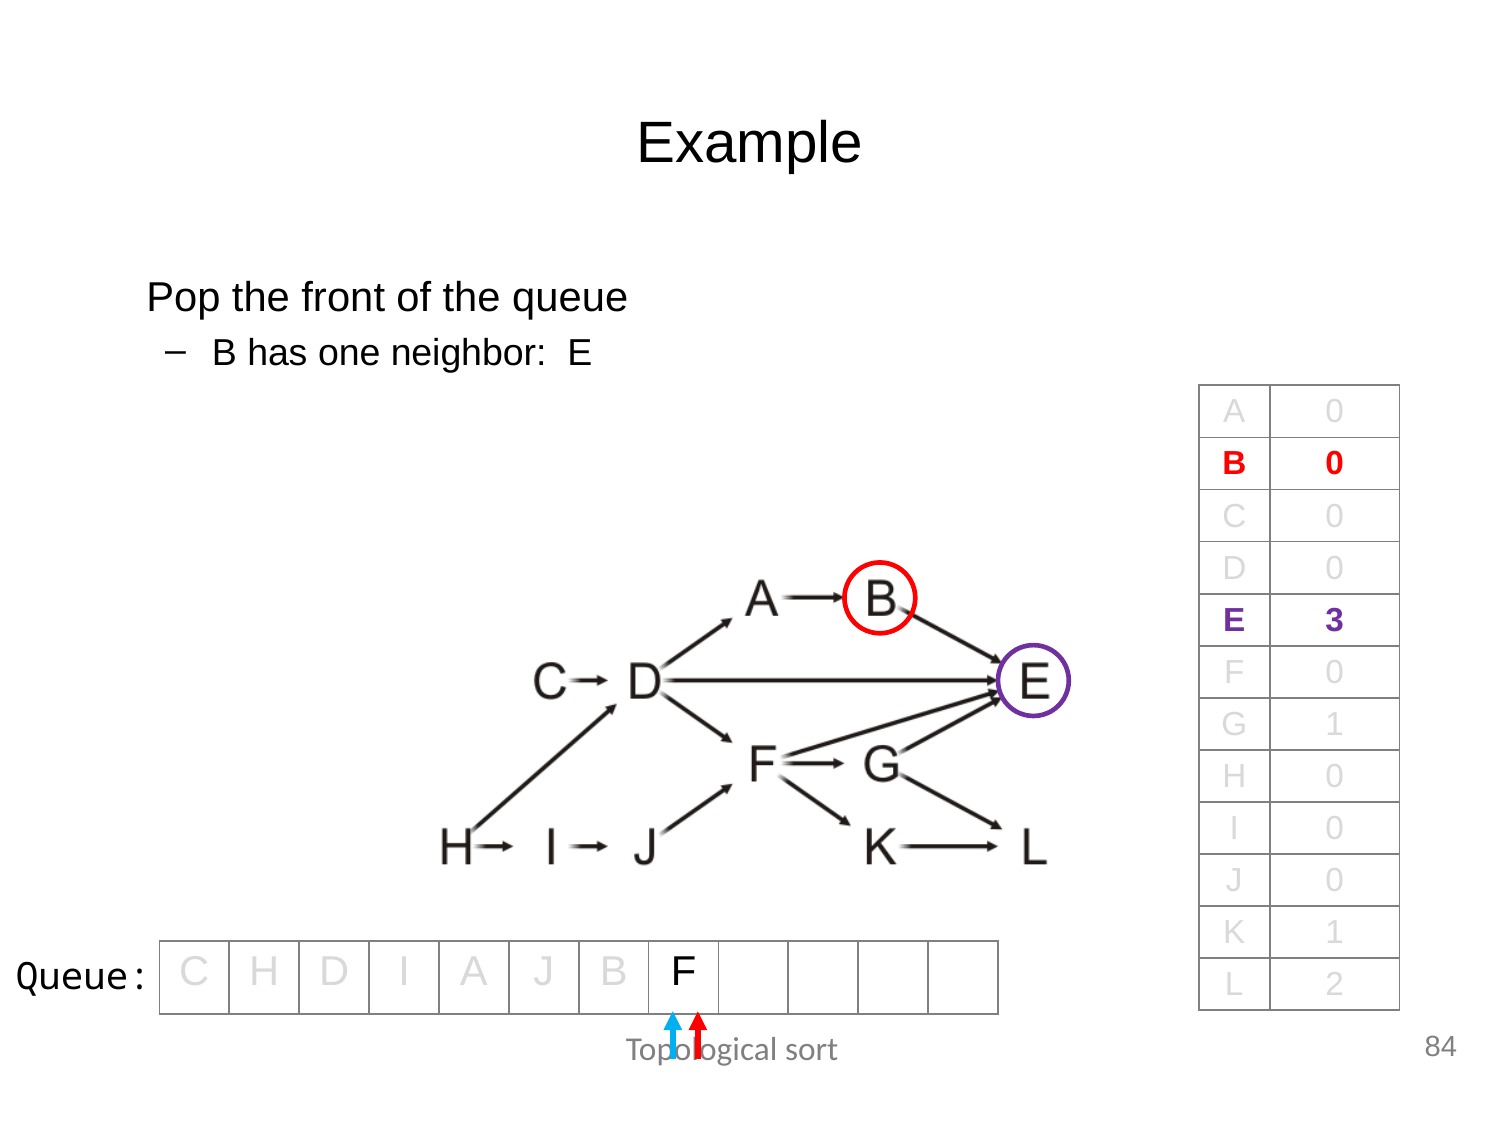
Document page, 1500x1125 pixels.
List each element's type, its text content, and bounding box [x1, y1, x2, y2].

picture [418, 562, 1081, 882]
table_header 0 [1271, 386, 1399, 437]
table_header A [1200, 386, 1269, 437]
table_cell D [1200, 542, 1269, 593]
table_header [719, 942, 787, 1013]
table_header [859, 942, 927, 1013]
table_cell 1 [1271, 699, 1399, 749]
table_header J [510, 942, 578, 1013]
table_header F [649, 942, 718, 1013]
text_box Queue: [1, 944, 166, 1005]
table_header B [580, 942, 648, 1013]
table_cell 1 [1271, 907, 1399, 957]
table_cell J [1200, 855, 1269, 905]
table_cell 0 [1271, 438, 1399, 489]
table_cell G [1200, 699, 1269, 749]
table_cell F [1200, 647, 1269, 697]
list Pop the front of the queue B has one neighbor: E [74, 262, 1426, 1006]
table_header I [370, 942, 438, 1013]
table_cell 0 [1271, 803, 1399, 853]
table_cell 0 [1271, 542, 1399, 593]
table_cell K [1200, 907, 1269, 957]
table_cell I [1200, 803, 1269, 853]
table_header [929, 942, 997, 1013]
table_header A [440, 942, 508, 1013]
table_header H [230, 942, 298, 1013]
table_cell B [1200, 438, 1269, 489]
table_header C [160, 942, 228, 1013]
table_cell 0 [1271, 855, 1399, 905]
table_cell H [1200, 751, 1269, 801]
table_cell 0 [1271, 490, 1399, 541]
table_cell E [1200, 595, 1269, 645]
table_cell 2 [1271, 959, 1399, 1009]
table_header [789, 942, 857, 1013]
table_cell 0 [1271, 751, 1399, 801]
table_cell 3 [1271, 595, 1399, 645]
table_cell L [1200, 959, 1269, 1009]
table_header D [300, 942, 368, 1013]
table_cell C [1200, 490, 1269, 541]
title Example [74, 44, 1426, 233]
table_cell 0 [1271, 647, 1399, 697]
